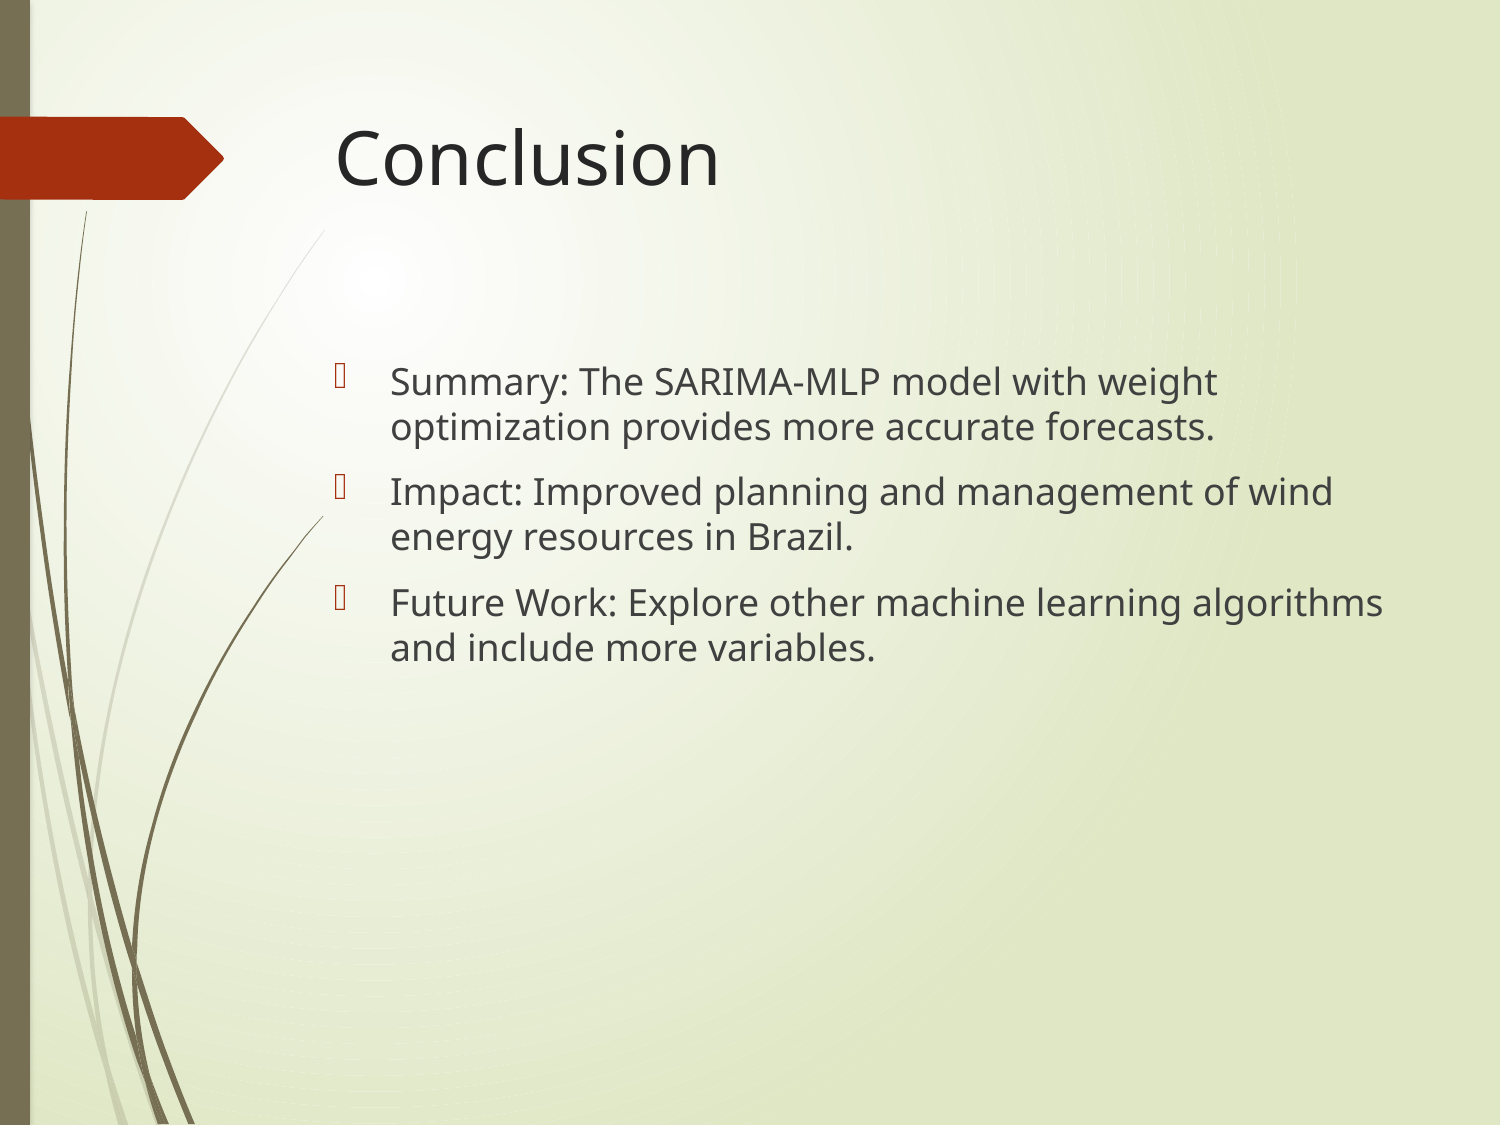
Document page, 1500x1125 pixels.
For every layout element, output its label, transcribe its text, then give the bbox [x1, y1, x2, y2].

list Summary: The SARIMA-MLP model with weight optimization provides more accurate forecasts. Impact: Improved planning and management of wind energy resources in Brazil. Future Work: Explore other machine learning algorithms and include more variables. [318, 350, 1400, 970]
title Conclusion [319, 102, 1400, 313]
